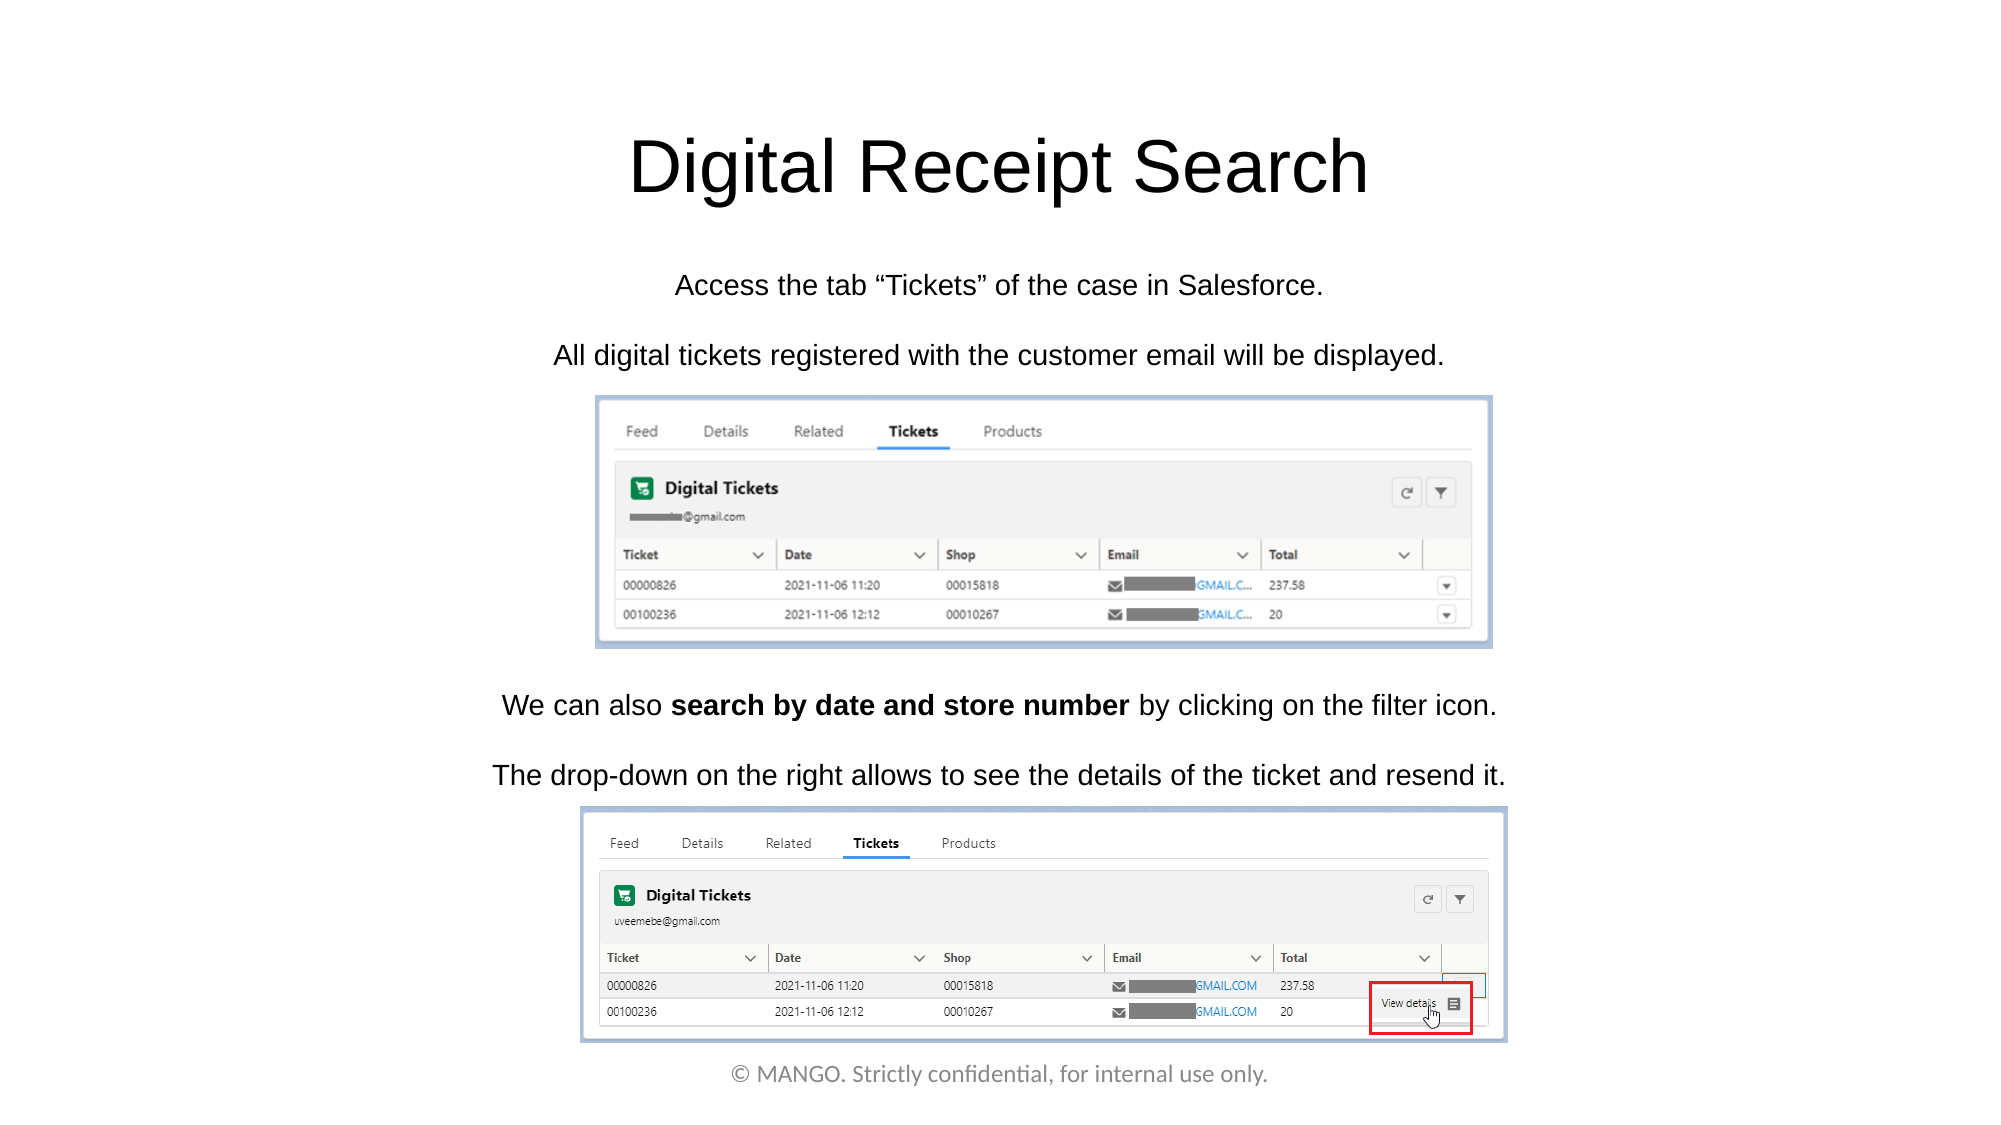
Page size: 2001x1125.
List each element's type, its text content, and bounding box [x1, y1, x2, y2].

picture [595, 395, 1494, 650]
text_box Access the tab “Tickets” of the case in Salesforce. All digital tickets registered with the customer email will be displayed. We can also search by date and store number by clicking on the filter icon. The drop-down on the right allows to see the details of the ticket and resend it. [245, 259, 1755, 999]
picture [580, 806, 1508, 1043]
title Digital Receipt Search [137, 59, 1863, 278]
footer © MANGO. Strictly confidential, for internal use only.​​ [662, 1051, 1338, 1103]
